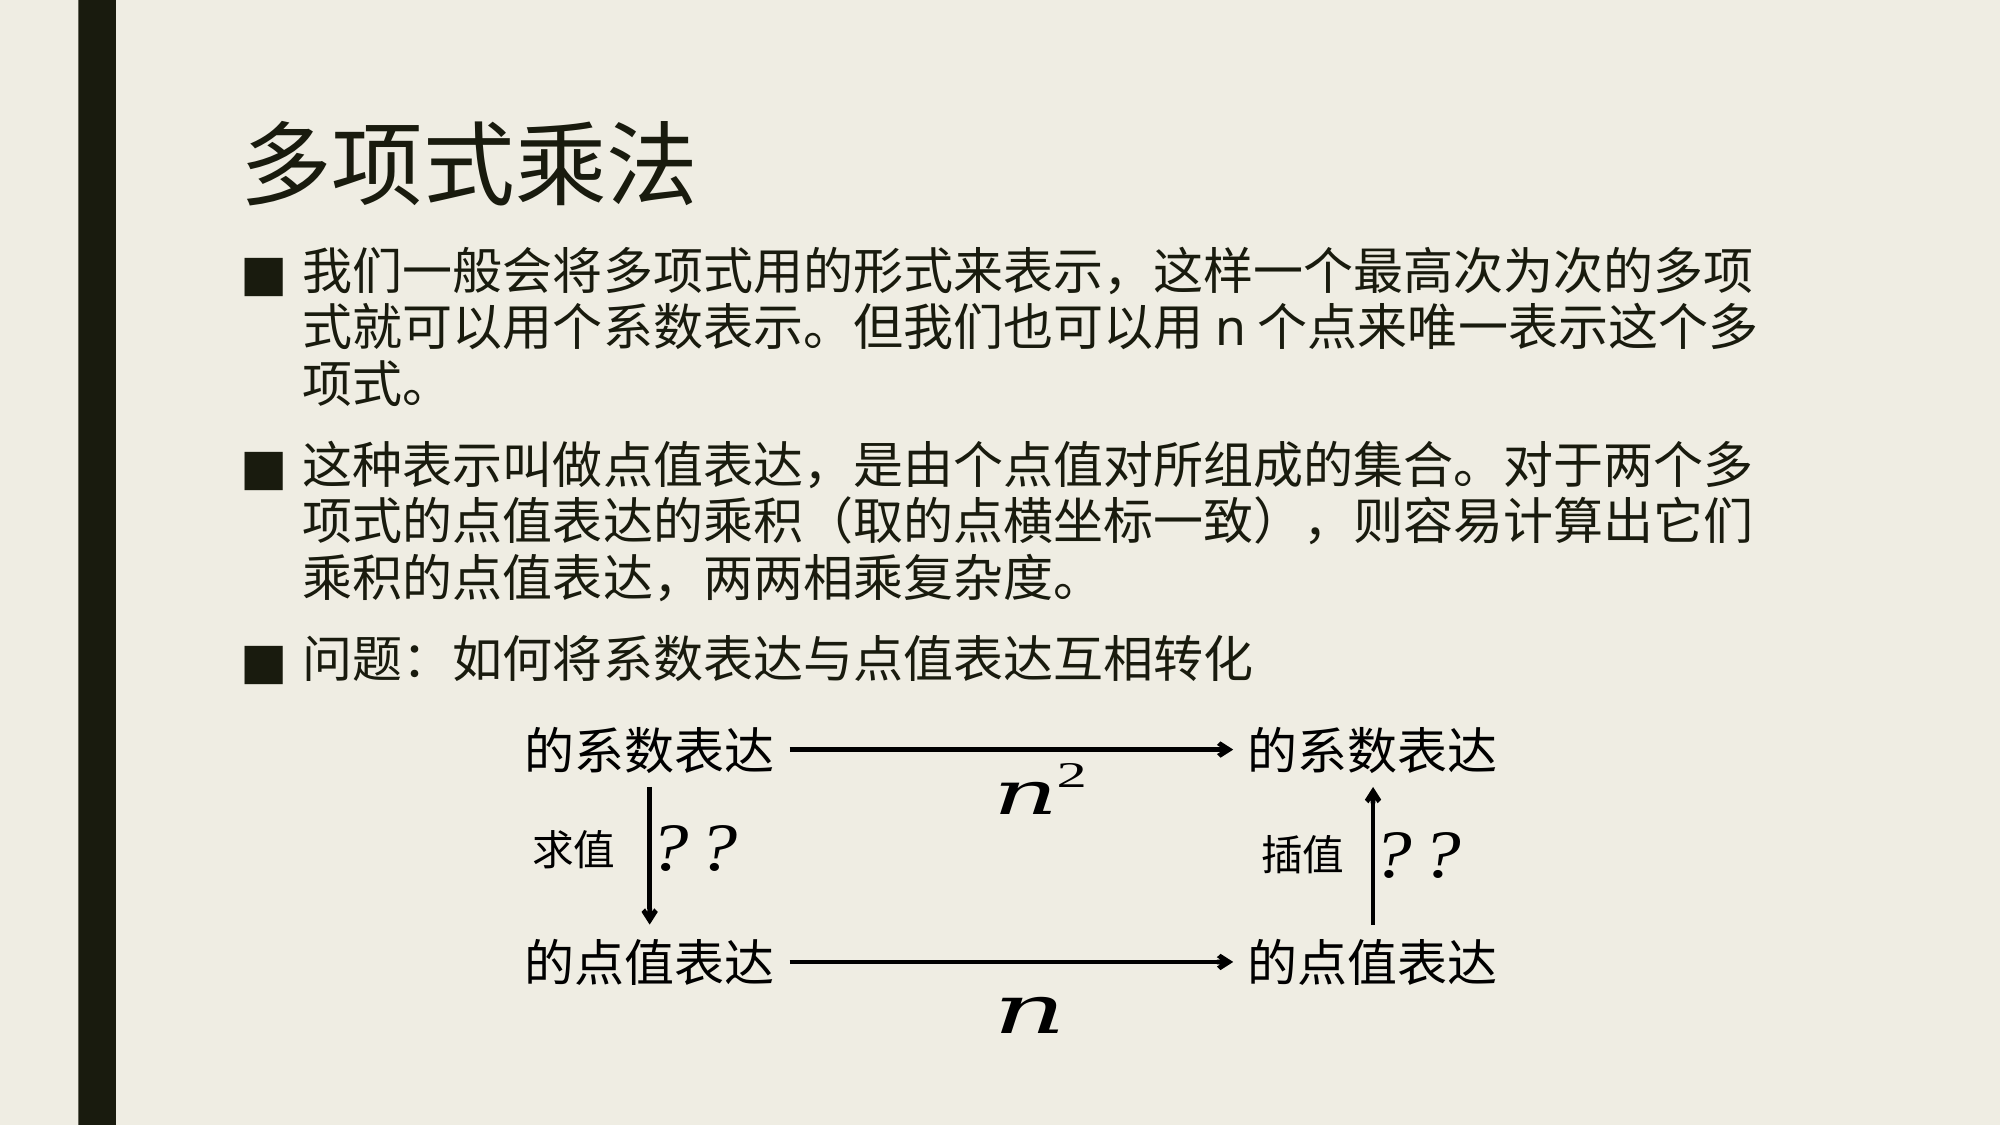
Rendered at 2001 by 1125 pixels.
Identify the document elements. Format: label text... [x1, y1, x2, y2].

text_box 求值 [517, 816, 631, 881]
text_box 插值 [1246, 821, 1360, 886]
title 多项式乘法 [225, 112, 1800, 357]
